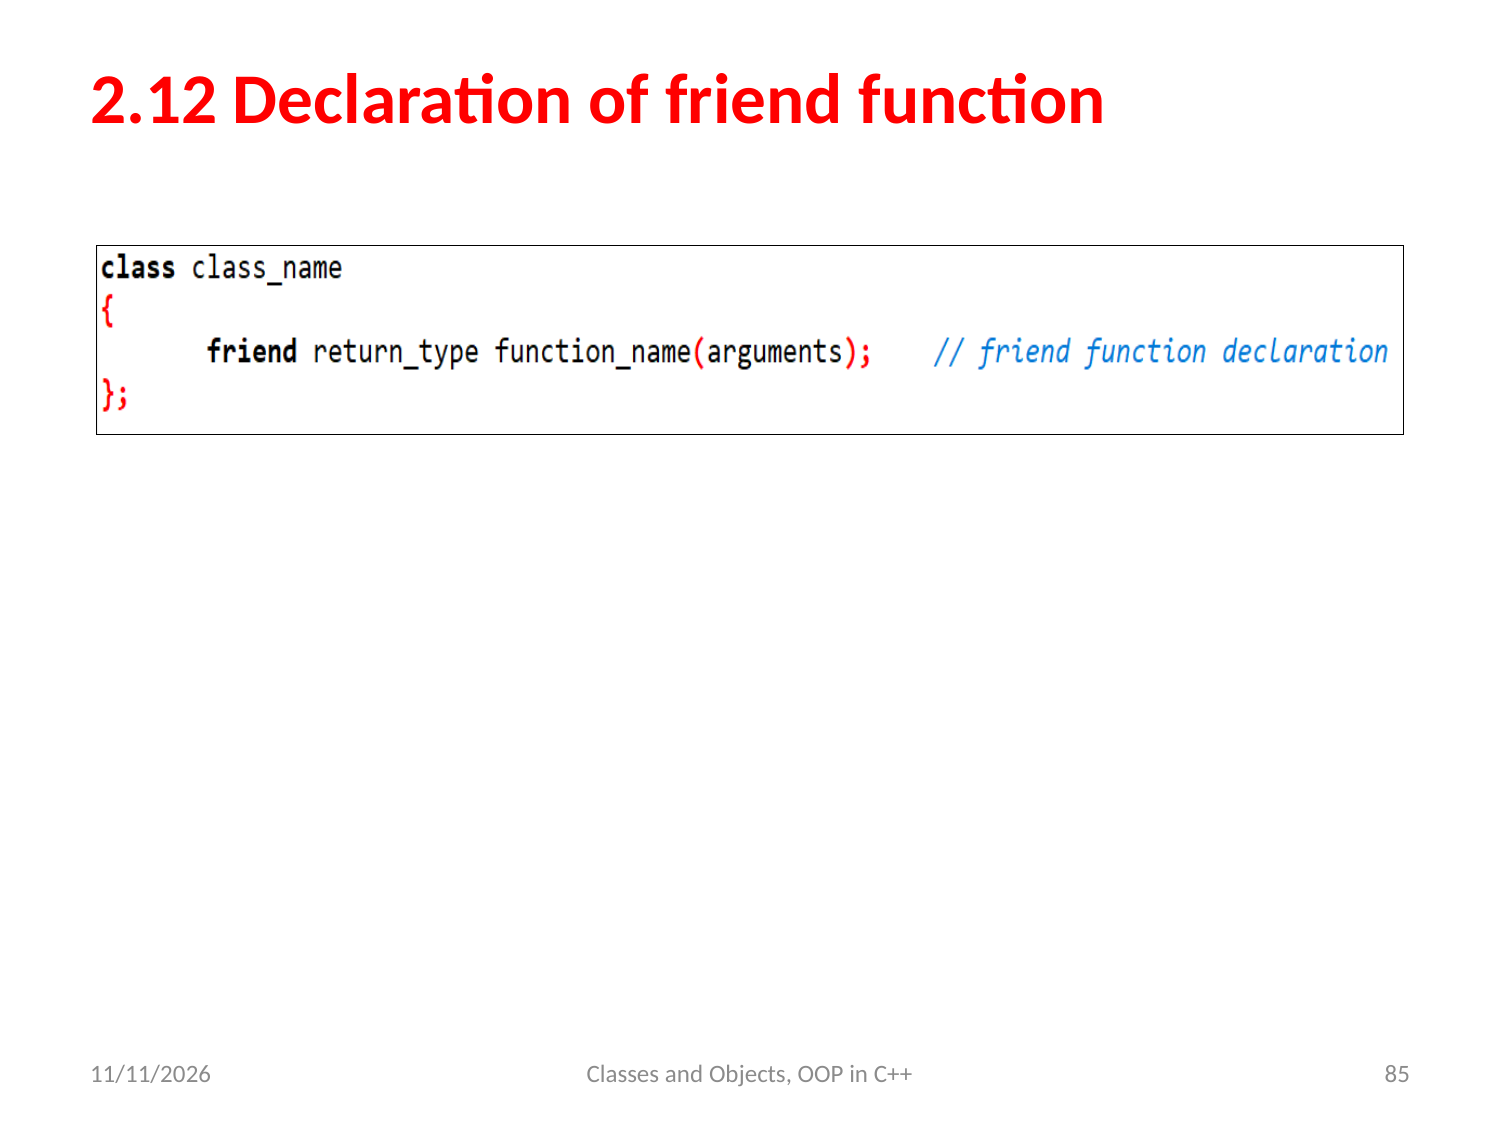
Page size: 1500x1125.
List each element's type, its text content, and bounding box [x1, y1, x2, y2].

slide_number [75, 1042, 425, 1103]
footer Classes and Objects, OOP in C++ [512, 1042, 988, 1103]
slide_number 85 [1074, 1042, 1425, 1103]
title 2.12 Declaration of friend function [75, 45, 1425, 146]
picture [95, 245, 1404, 436]
